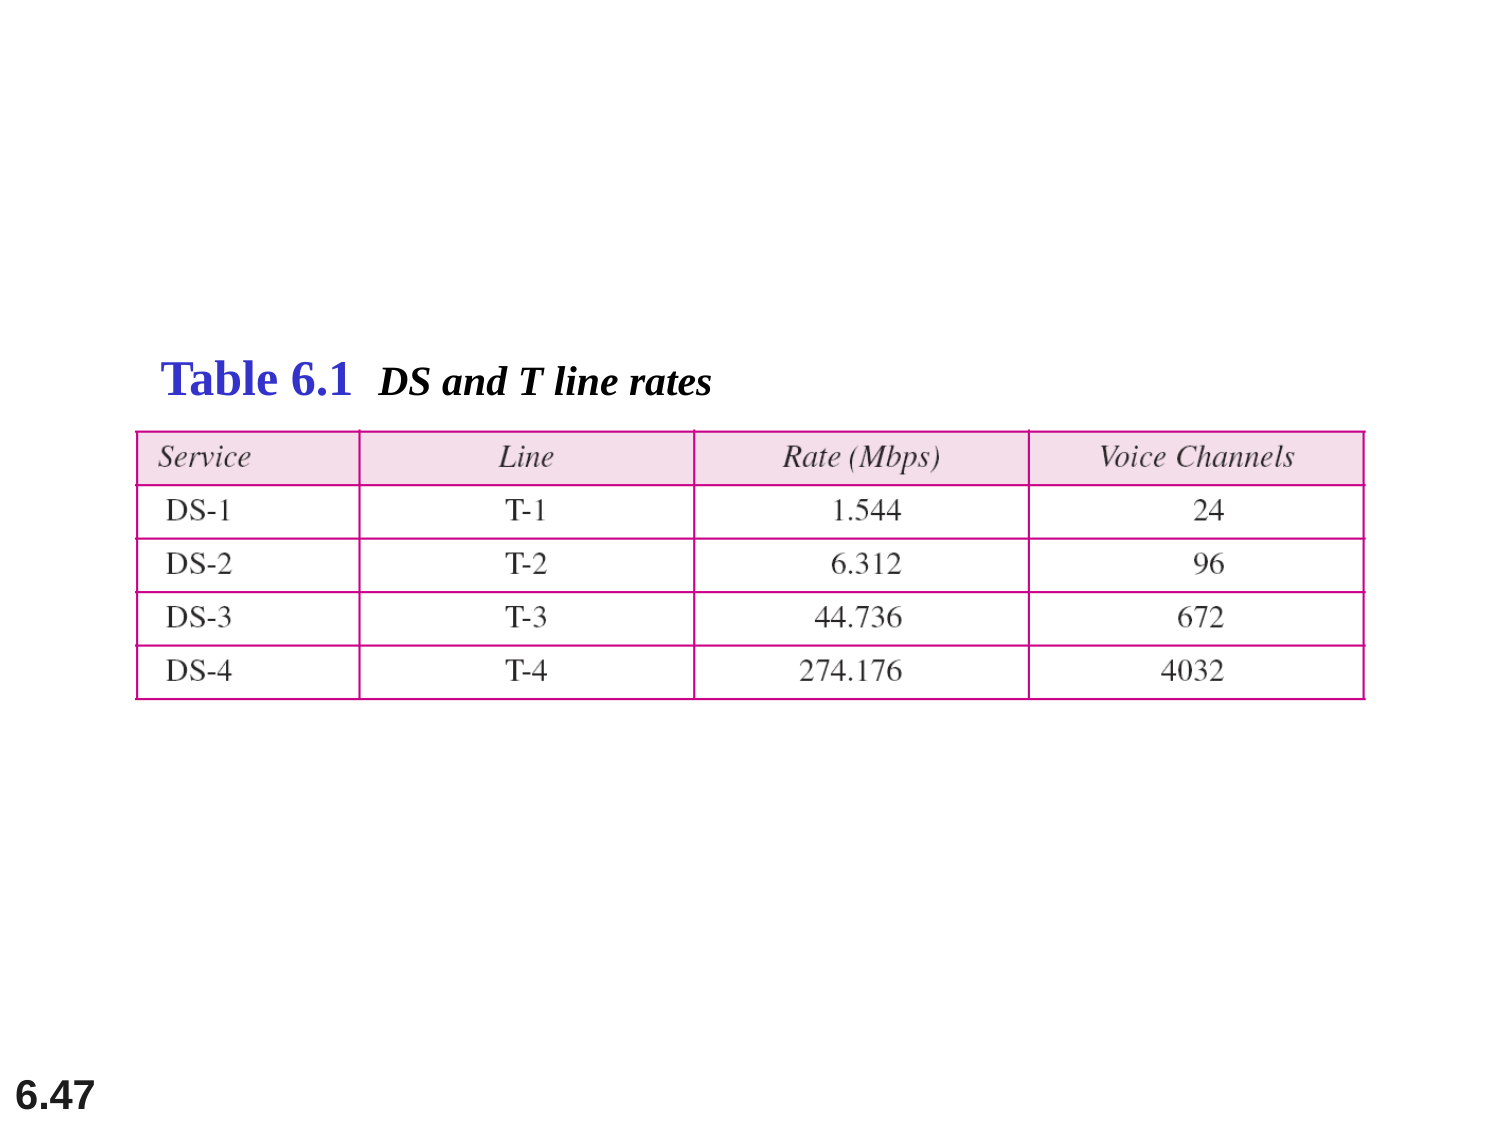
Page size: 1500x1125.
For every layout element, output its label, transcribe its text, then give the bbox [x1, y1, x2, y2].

text_box Table 6.1 DS and T line rates [145, 337, 731, 413]
picture [117, 421, 1388, 713]
text_box 6.47 [0, 1049, 313, 1125]
